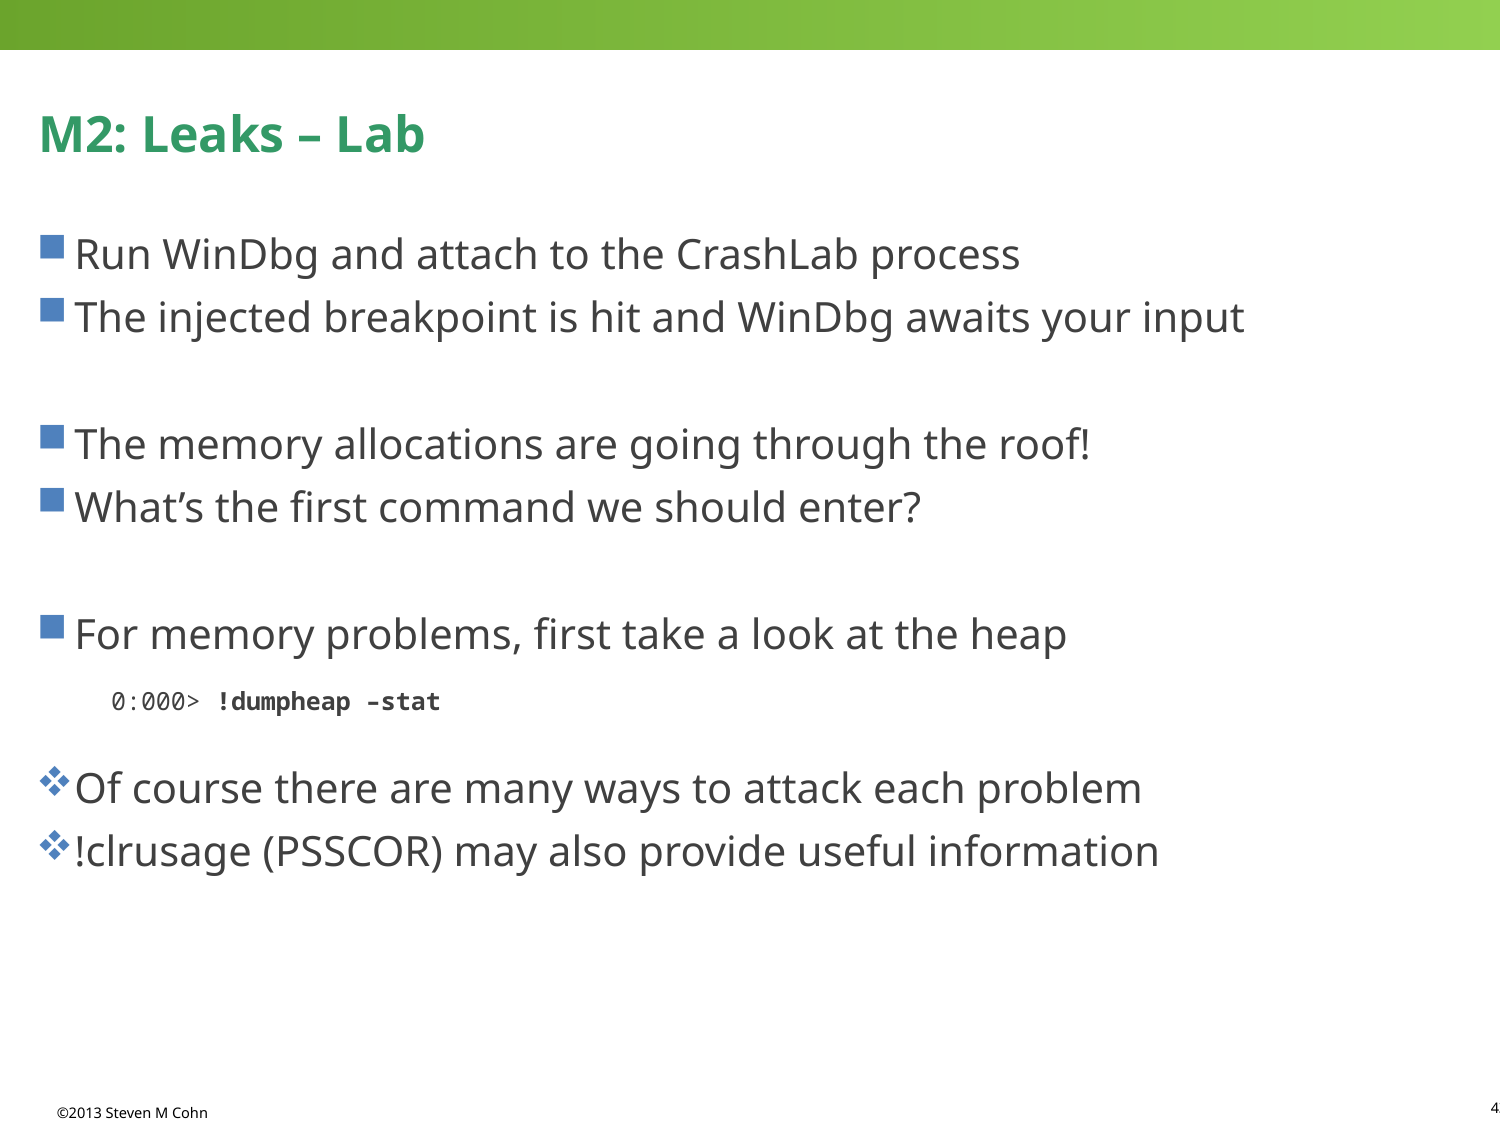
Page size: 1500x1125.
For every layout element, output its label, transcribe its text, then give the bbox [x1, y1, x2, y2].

text_box Run WinDbg and attach to the CrashLab process The injected breakpoint is hit and WinDbg awaits your input The memory allocations are going through the roof! What’s the first command we should enter? For memory problems, first take a look at the heap 0:000> !dumpheap –stat Of course there are many ways to attack each problem !clrusage (PSSCOR) may also provide useful information [21, 215, 1447, 1040]
title M2: Leaks – Lab [22, 0, 1088, 171]
